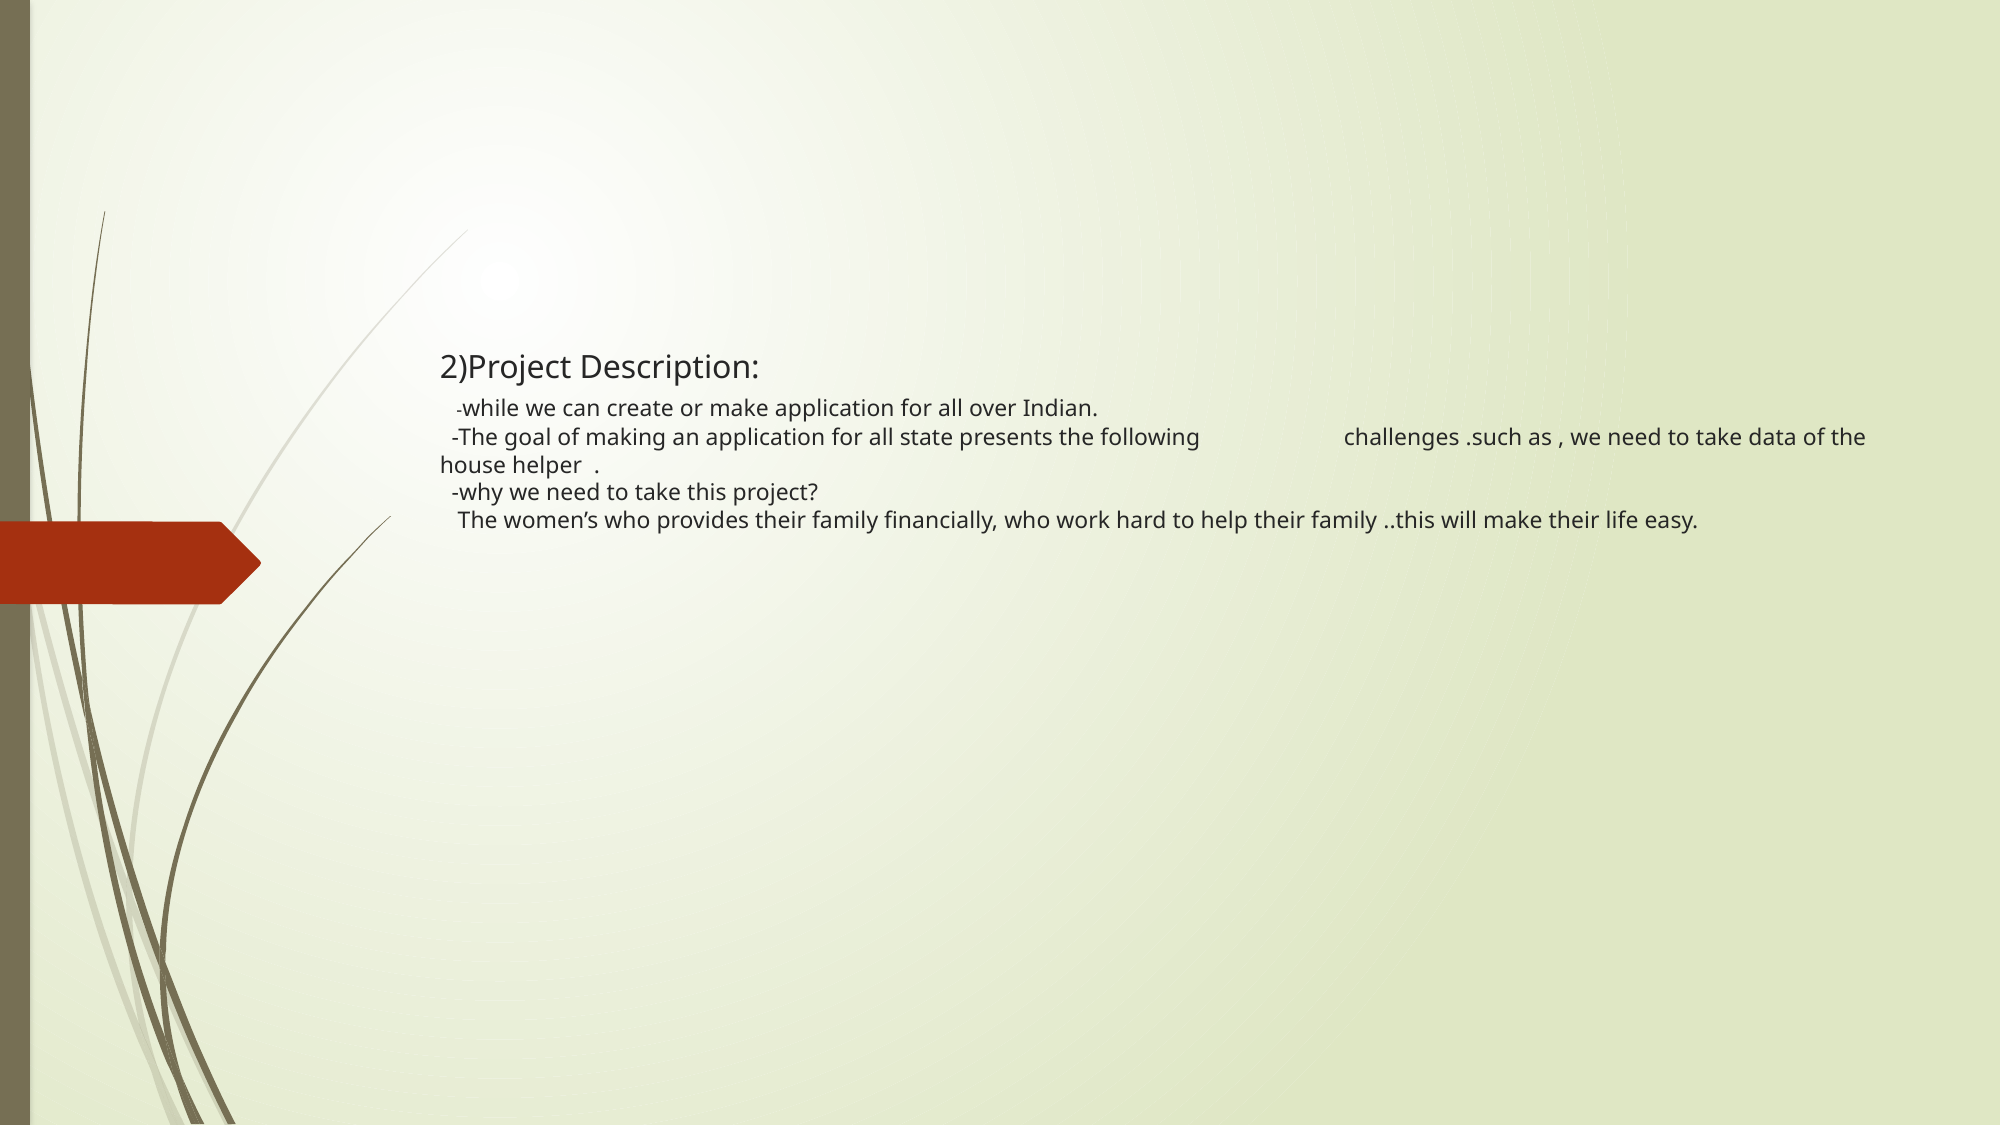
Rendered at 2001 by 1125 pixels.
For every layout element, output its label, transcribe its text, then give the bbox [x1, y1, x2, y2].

title 2)Project Description: -while we can create or make application for all over Indian. -The goal of making an application for all state presents the following challenges .such as , we need to take data of the house helper . -why we need to take this project? The women’s who provides their family financially, who work hard to help their family ..this will make their life easy. [424, 337, 1888, 579]
